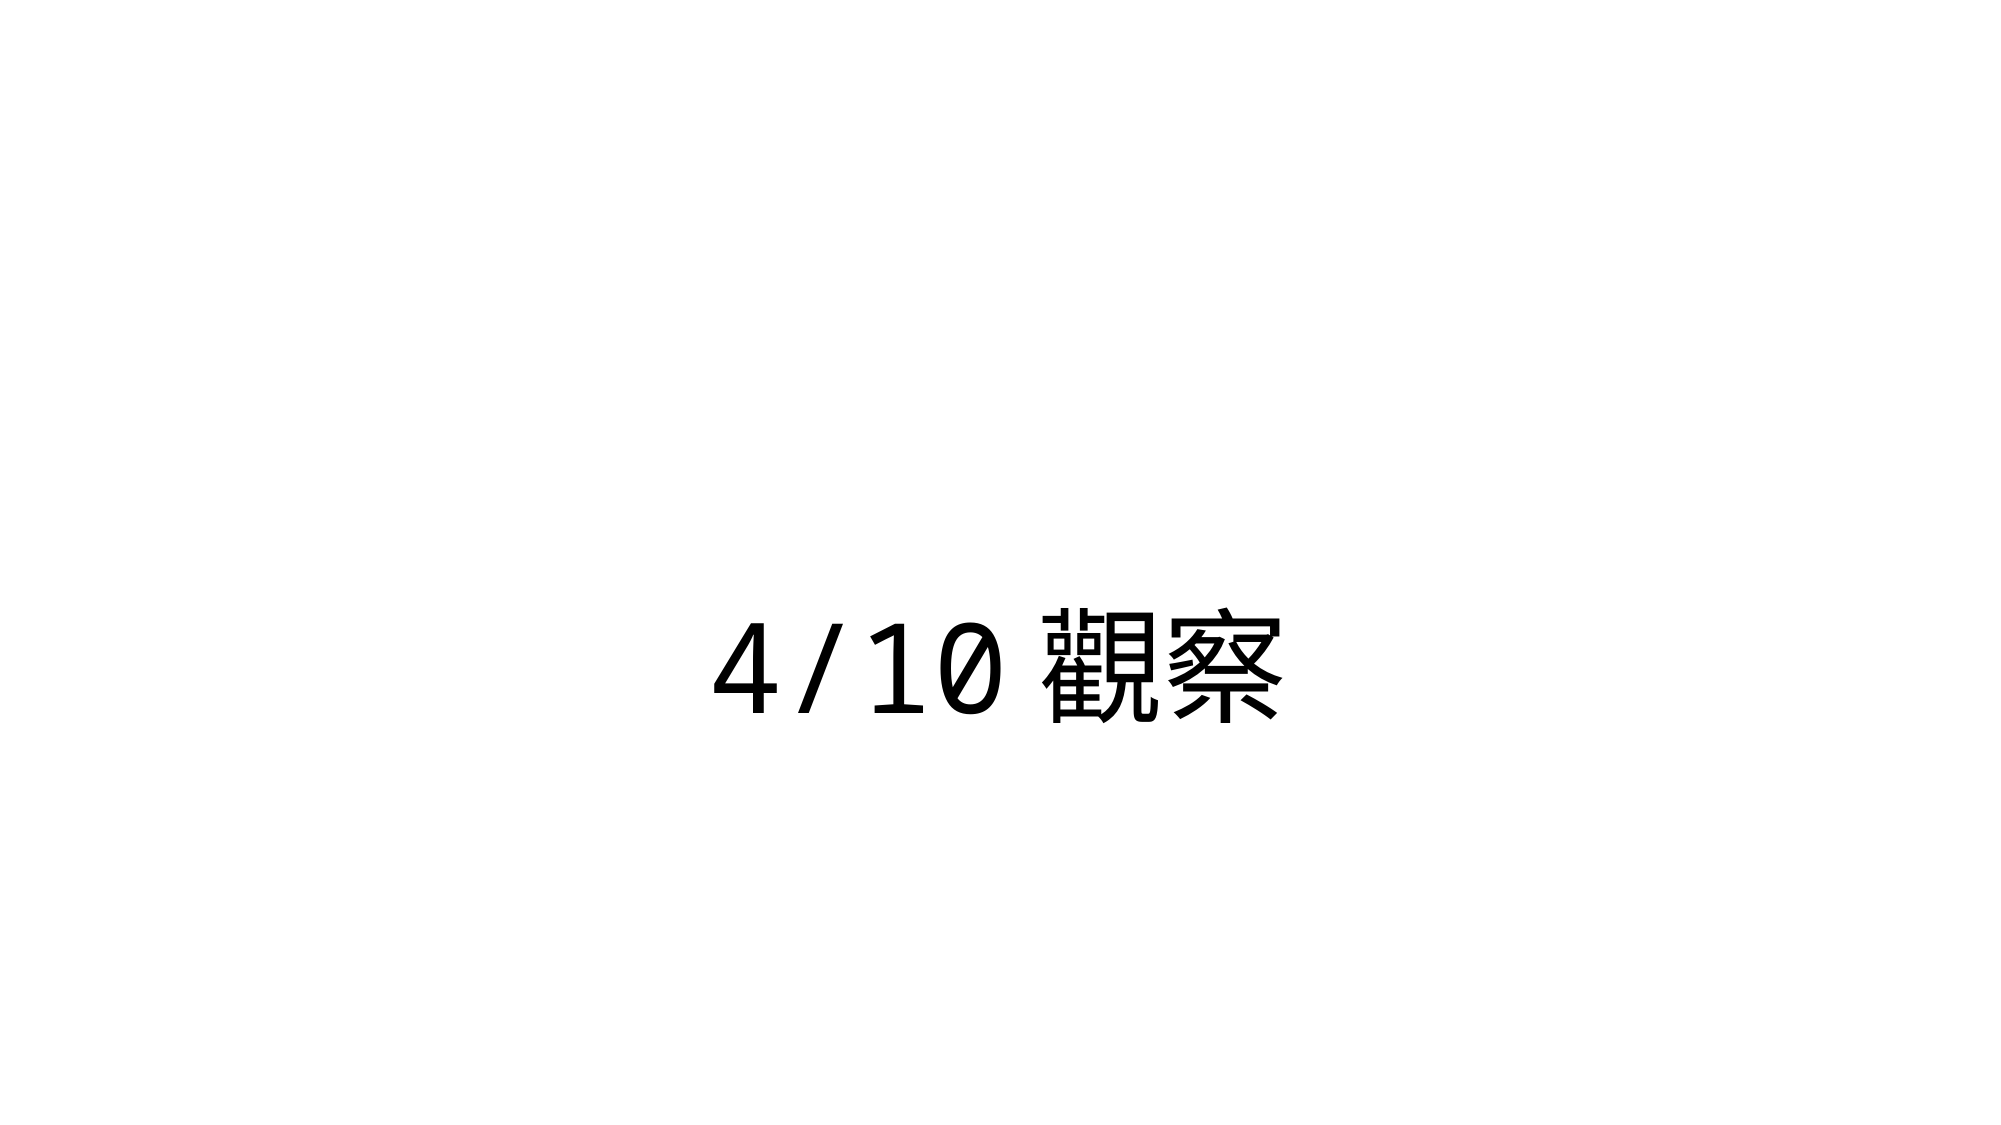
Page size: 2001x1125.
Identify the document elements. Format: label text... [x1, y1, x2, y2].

title 4/10觀察 [136, 280, 1862, 749]
